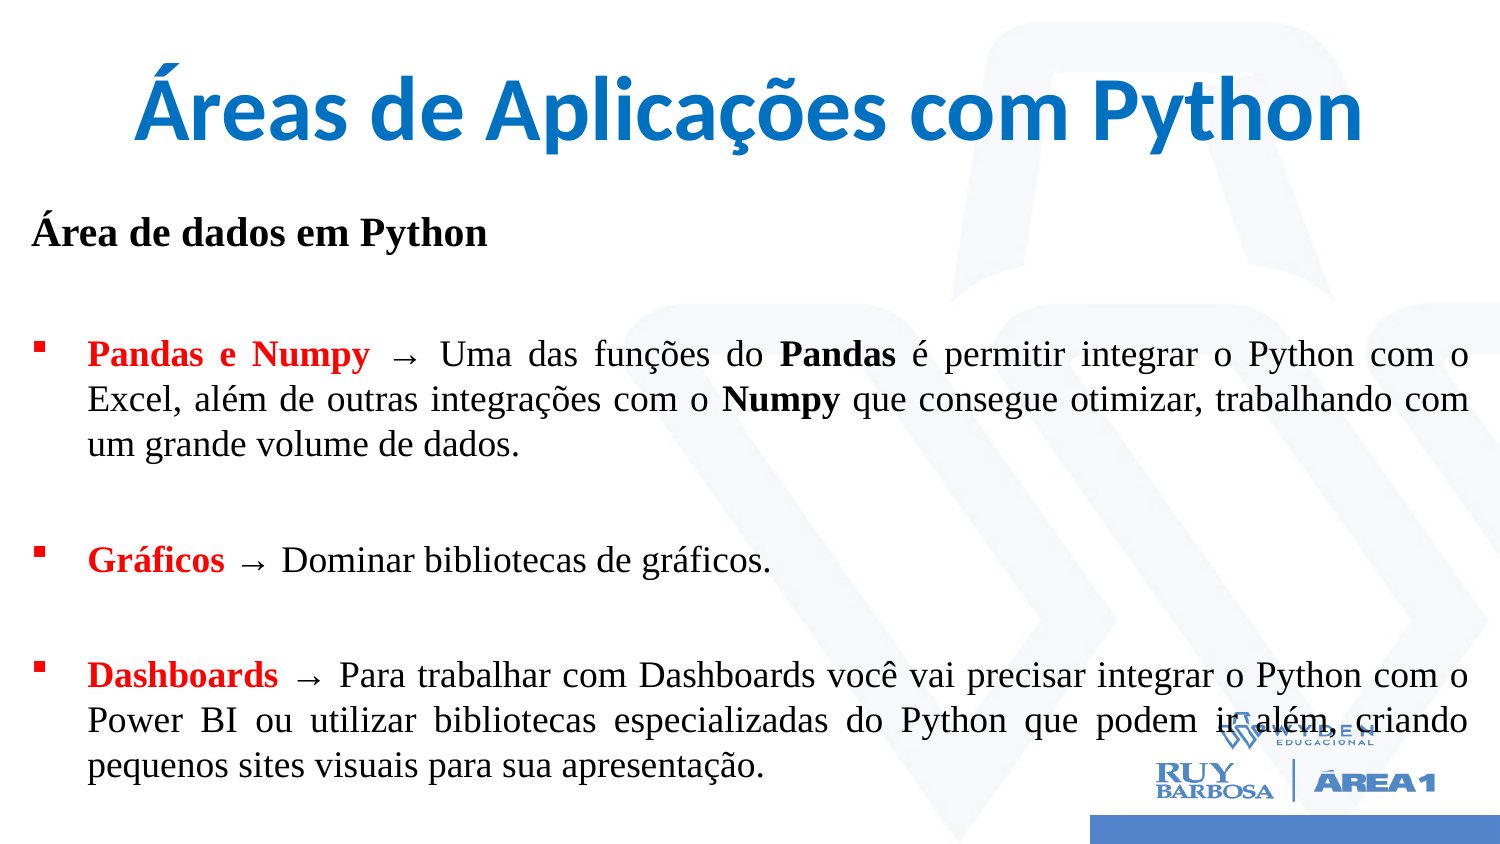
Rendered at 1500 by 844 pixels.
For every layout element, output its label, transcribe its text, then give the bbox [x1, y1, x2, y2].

list Área de dados em Python Pandas e Numpy → Uma das funções do Pandas é permitir integrar o Python com o Excel, além de outras integrações com o Numpy que consegue otimizar, trabalhando com um grande volume de dados. Gráficos → Dominar bibliotecas de gráficos. Dashboards → Para trabalhar com Dashboards você vai precisar integrar o Python com o Power BI ou utilizar bibliotecas especializadas do Python que podem ir além, criando pequenos sites visuais para sua apresentação. [22, 196, 1479, 811]
picture [0, 0, 1500, 844]
title Áreas de Aplicações com Python [74, 33, 1426, 175]
